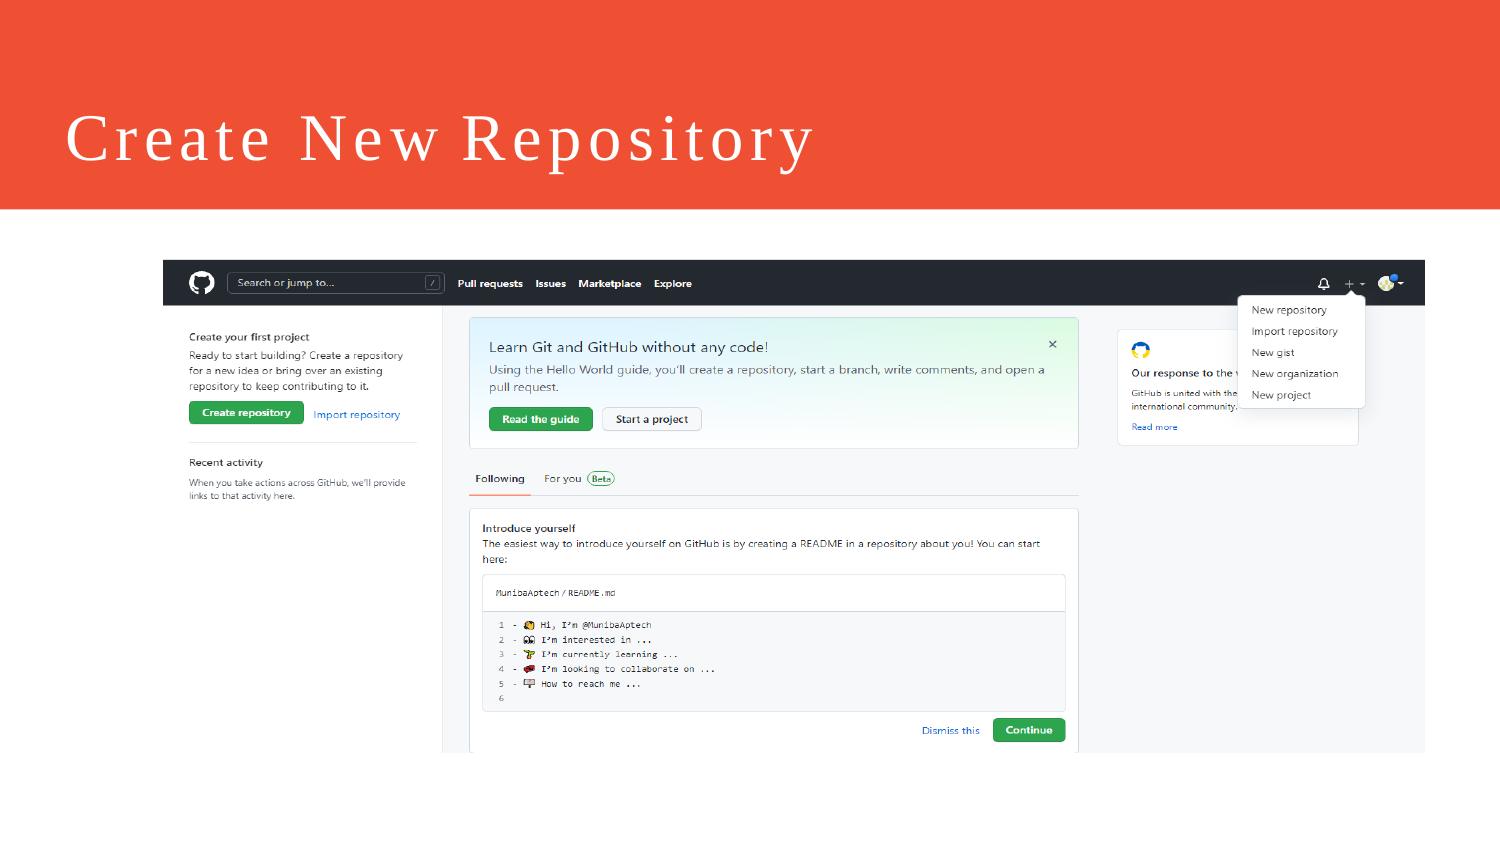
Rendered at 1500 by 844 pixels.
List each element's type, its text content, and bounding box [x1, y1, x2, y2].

title Create New Repository [63, 91, 814, 235]
picture [163, 252, 1426, 753]
text_box [0, 0, 1500, 210]
